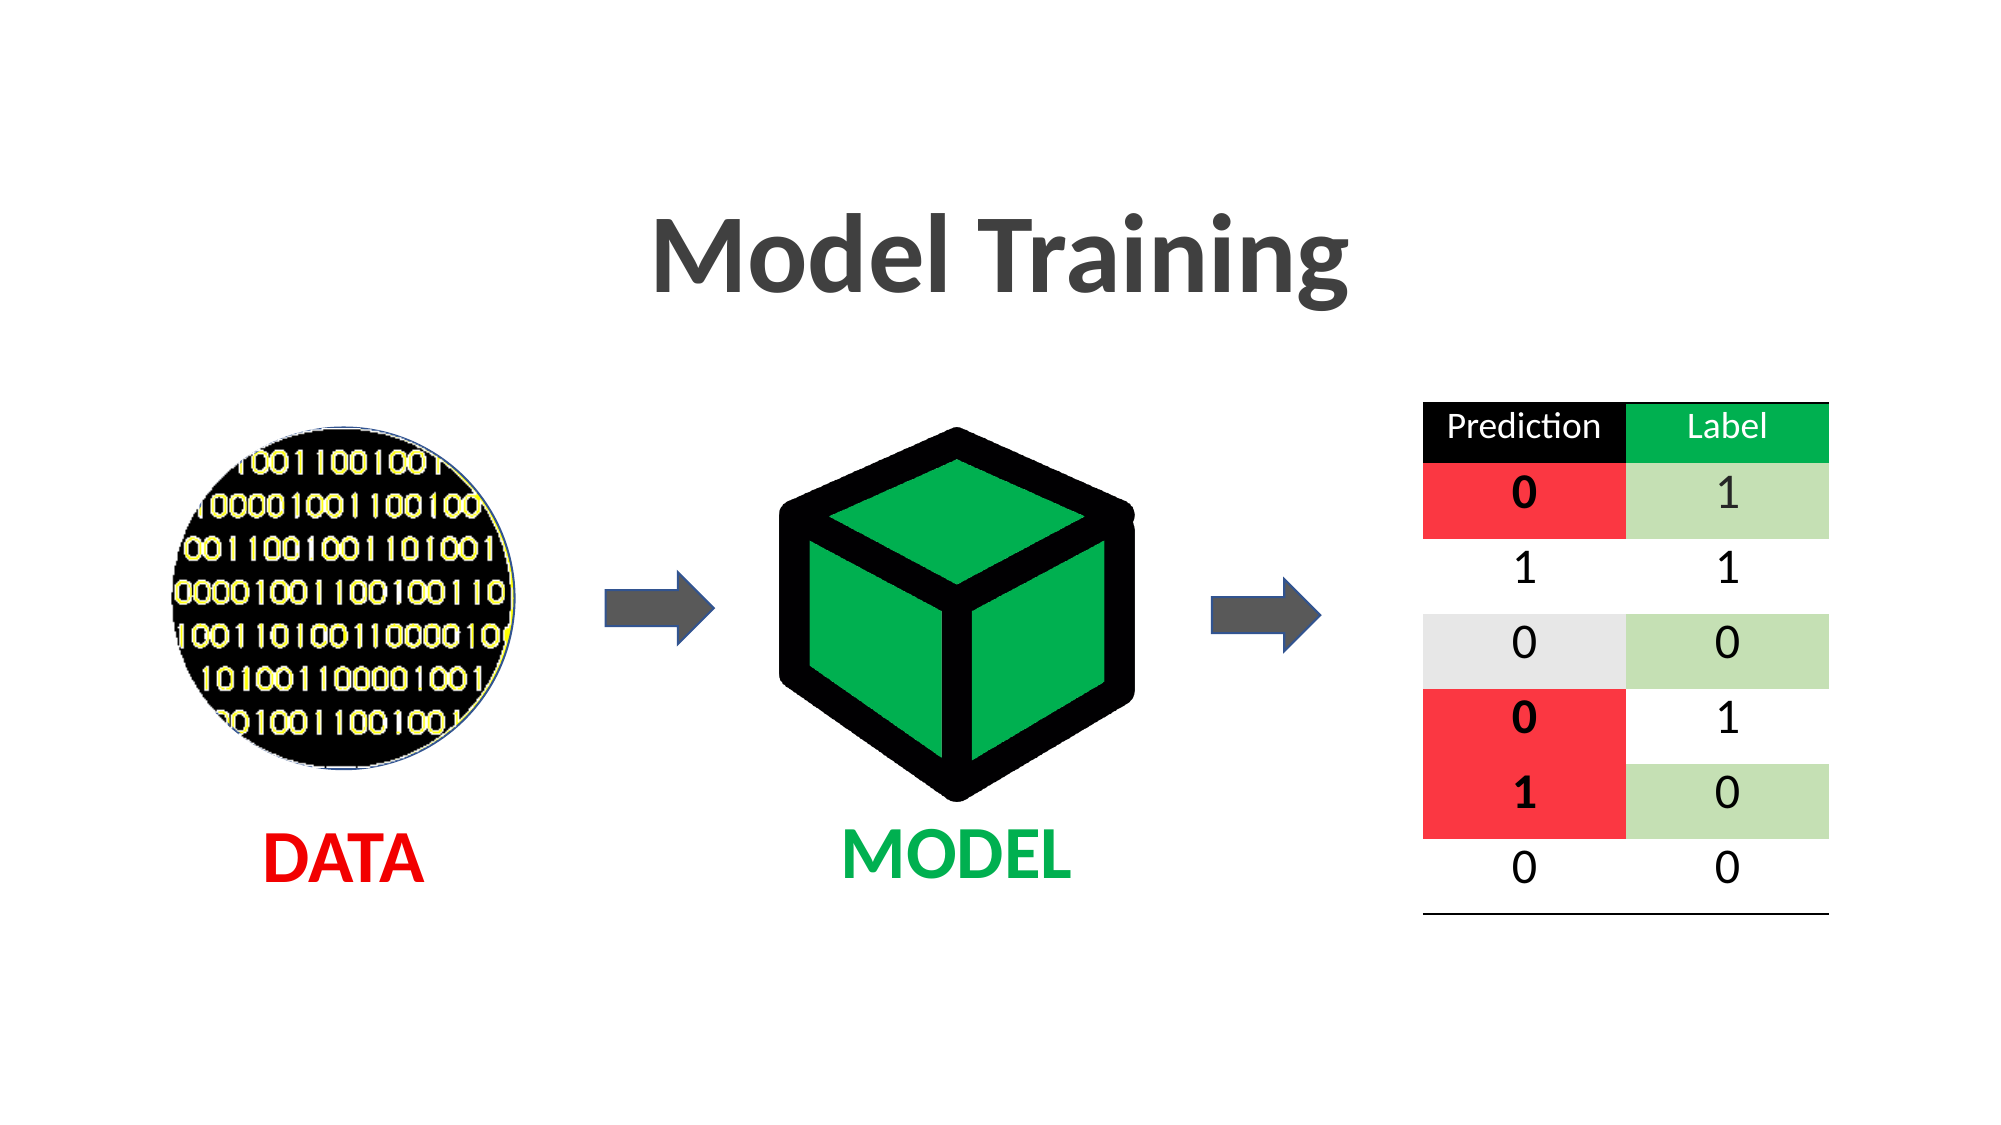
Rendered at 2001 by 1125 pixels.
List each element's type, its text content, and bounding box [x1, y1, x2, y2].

text_box MODEL [825, 802, 1088, 901]
table_cell 0 [1626, 614, 1829, 689]
table_cell 1 [1626, 689, 1829, 764]
table_cell 0 [1626, 839, 1829, 913]
table_cell 1 [1626, 539, 1829, 614]
text_box DATA [247, 800, 440, 905]
table_cell 0 [1626, 764, 1829, 839]
table_header Prediction [1423, 404, 1626, 463]
text_box [604, 569, 716, 647]
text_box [769, 427, 1144, 802]
table_cell 0 [1423, 463, 1626, 539]
table_cell 1 [1423, 539, 1626, 614]
text_box [1210, 576, 1322, 654]
table_cell 0 [1423, 839, 1626, 913]
table_header Label [1626, 404, 1829, 463]
table_cell 0 [1423, 689, 1626, 764]
table_cell 1 [1626, 463, 1829, 539]
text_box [156, 427, 519, 770]
text_box Model Training [634, 172, 1366, 323]
table_cell 1 [1423, 764, 1626, 839]
table_cell 0 [1423, 614, 1626, 689]
